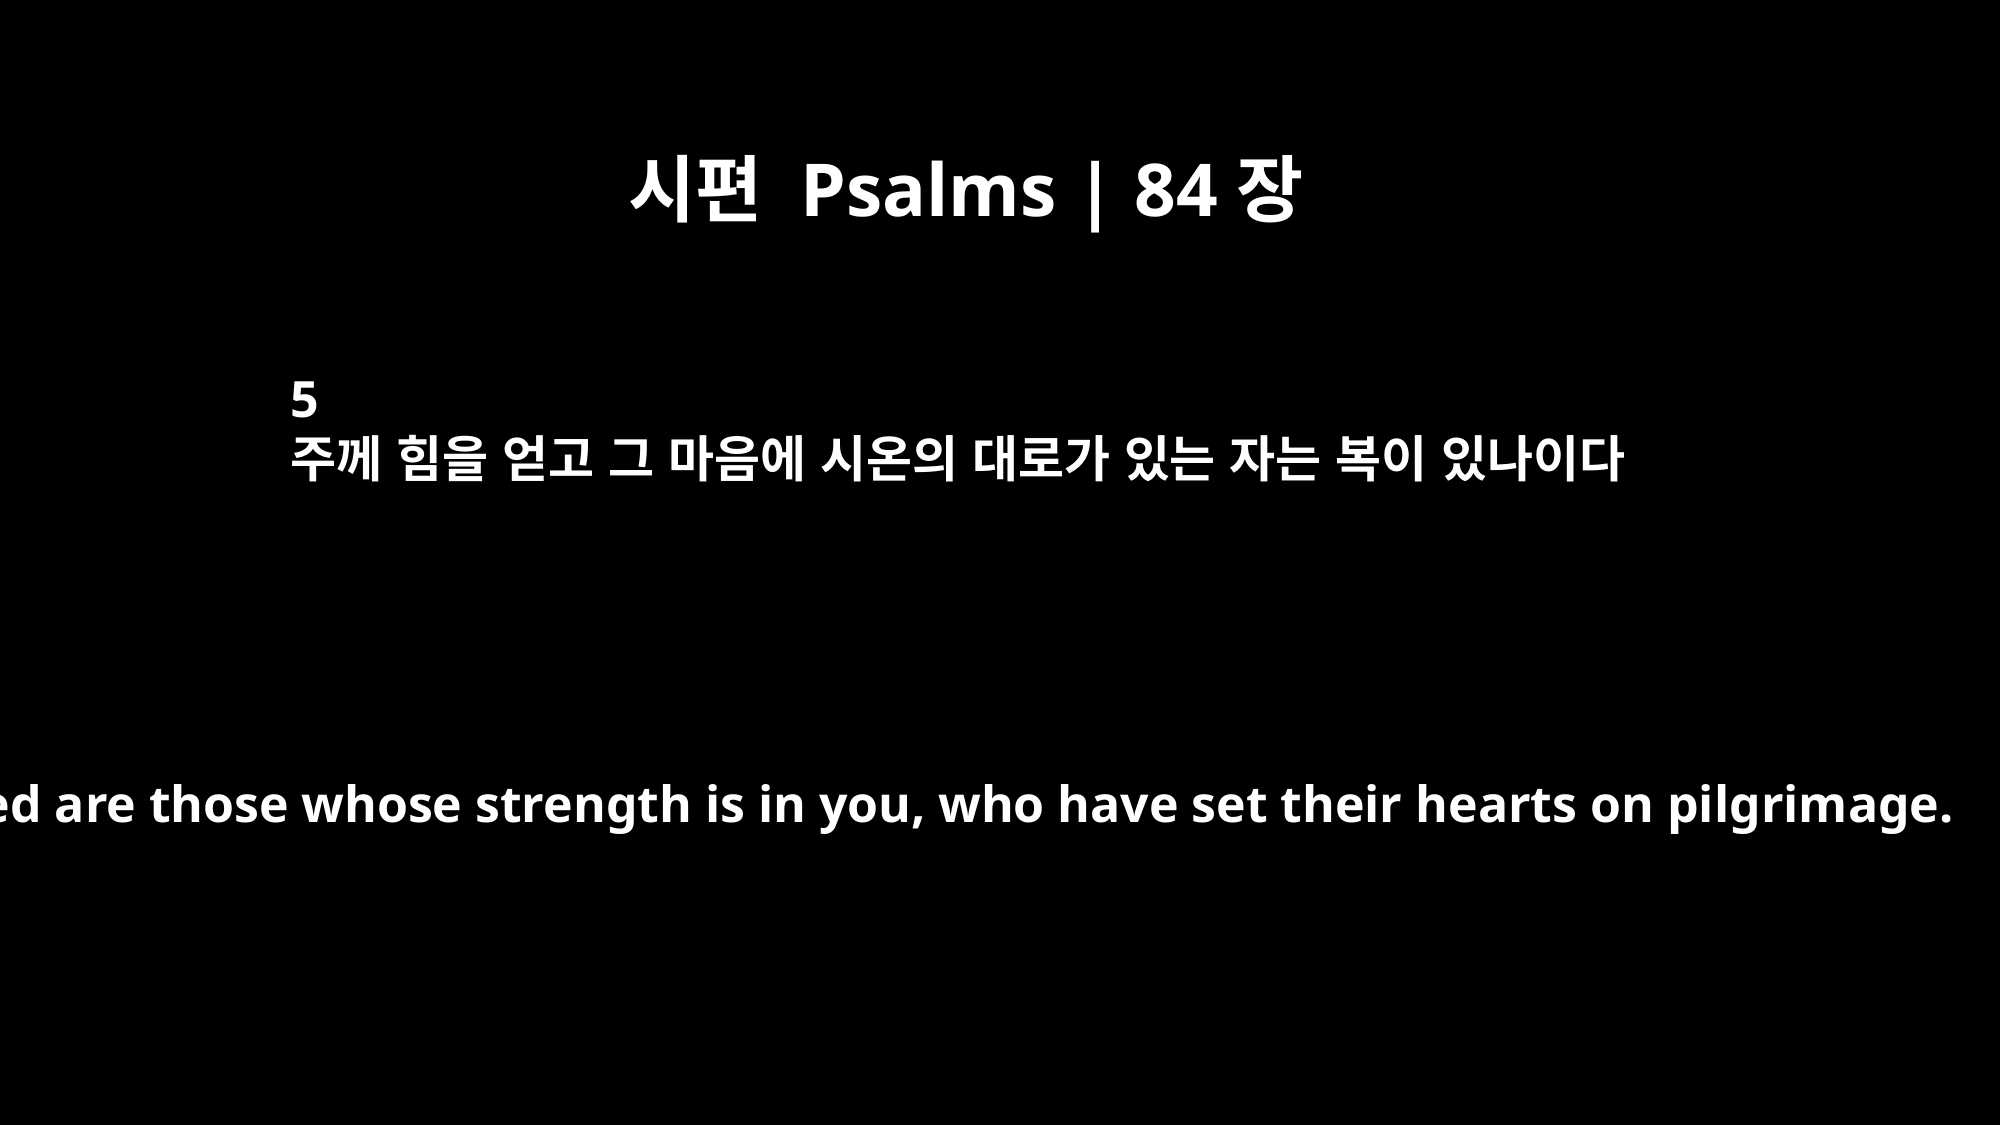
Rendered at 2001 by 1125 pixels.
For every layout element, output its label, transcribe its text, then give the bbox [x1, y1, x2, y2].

text_box 시편 Psalms | 84장 [613, 136, 1319, 239]
text_box 5 주께 힘을 얻고 그 마음에 시온의 대로가 있는 자는 복이 있나이다 [275, 359, 1642, 495]
text_box Blessed are those whose strength is in you, who have set their hearts on pilgrimage. [0, 764, 1970, 840]
